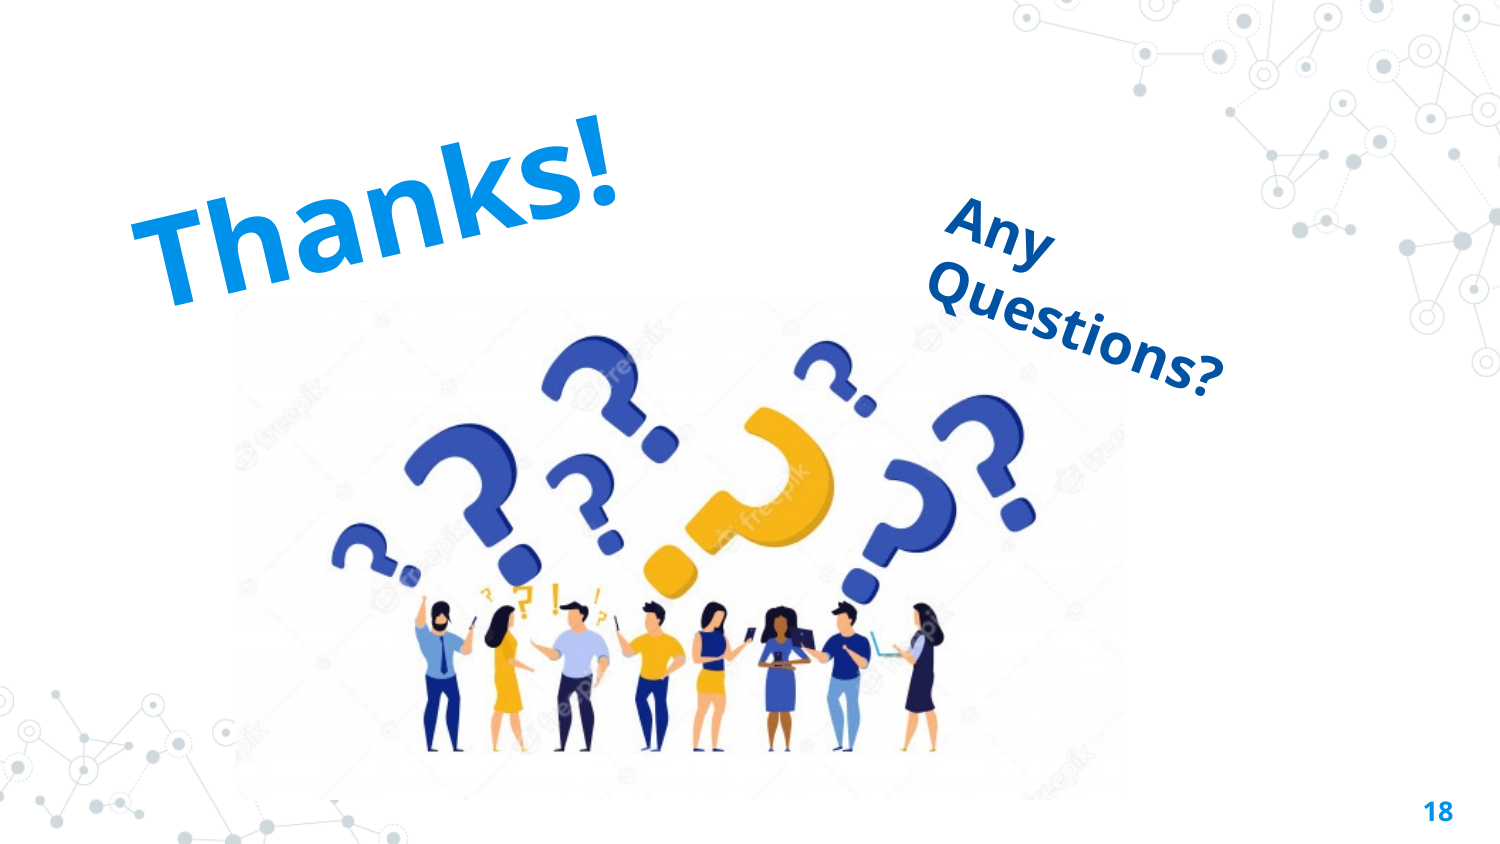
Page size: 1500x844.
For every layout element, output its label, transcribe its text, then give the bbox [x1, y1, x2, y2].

text_box Any Questions? [904, 159, 1391, 474]
picture [0, 0, 1500, 844]
slide_number ‹#› [1378, 779, 1469, 844]
title Thanks! [100, 4, 845, 356]
